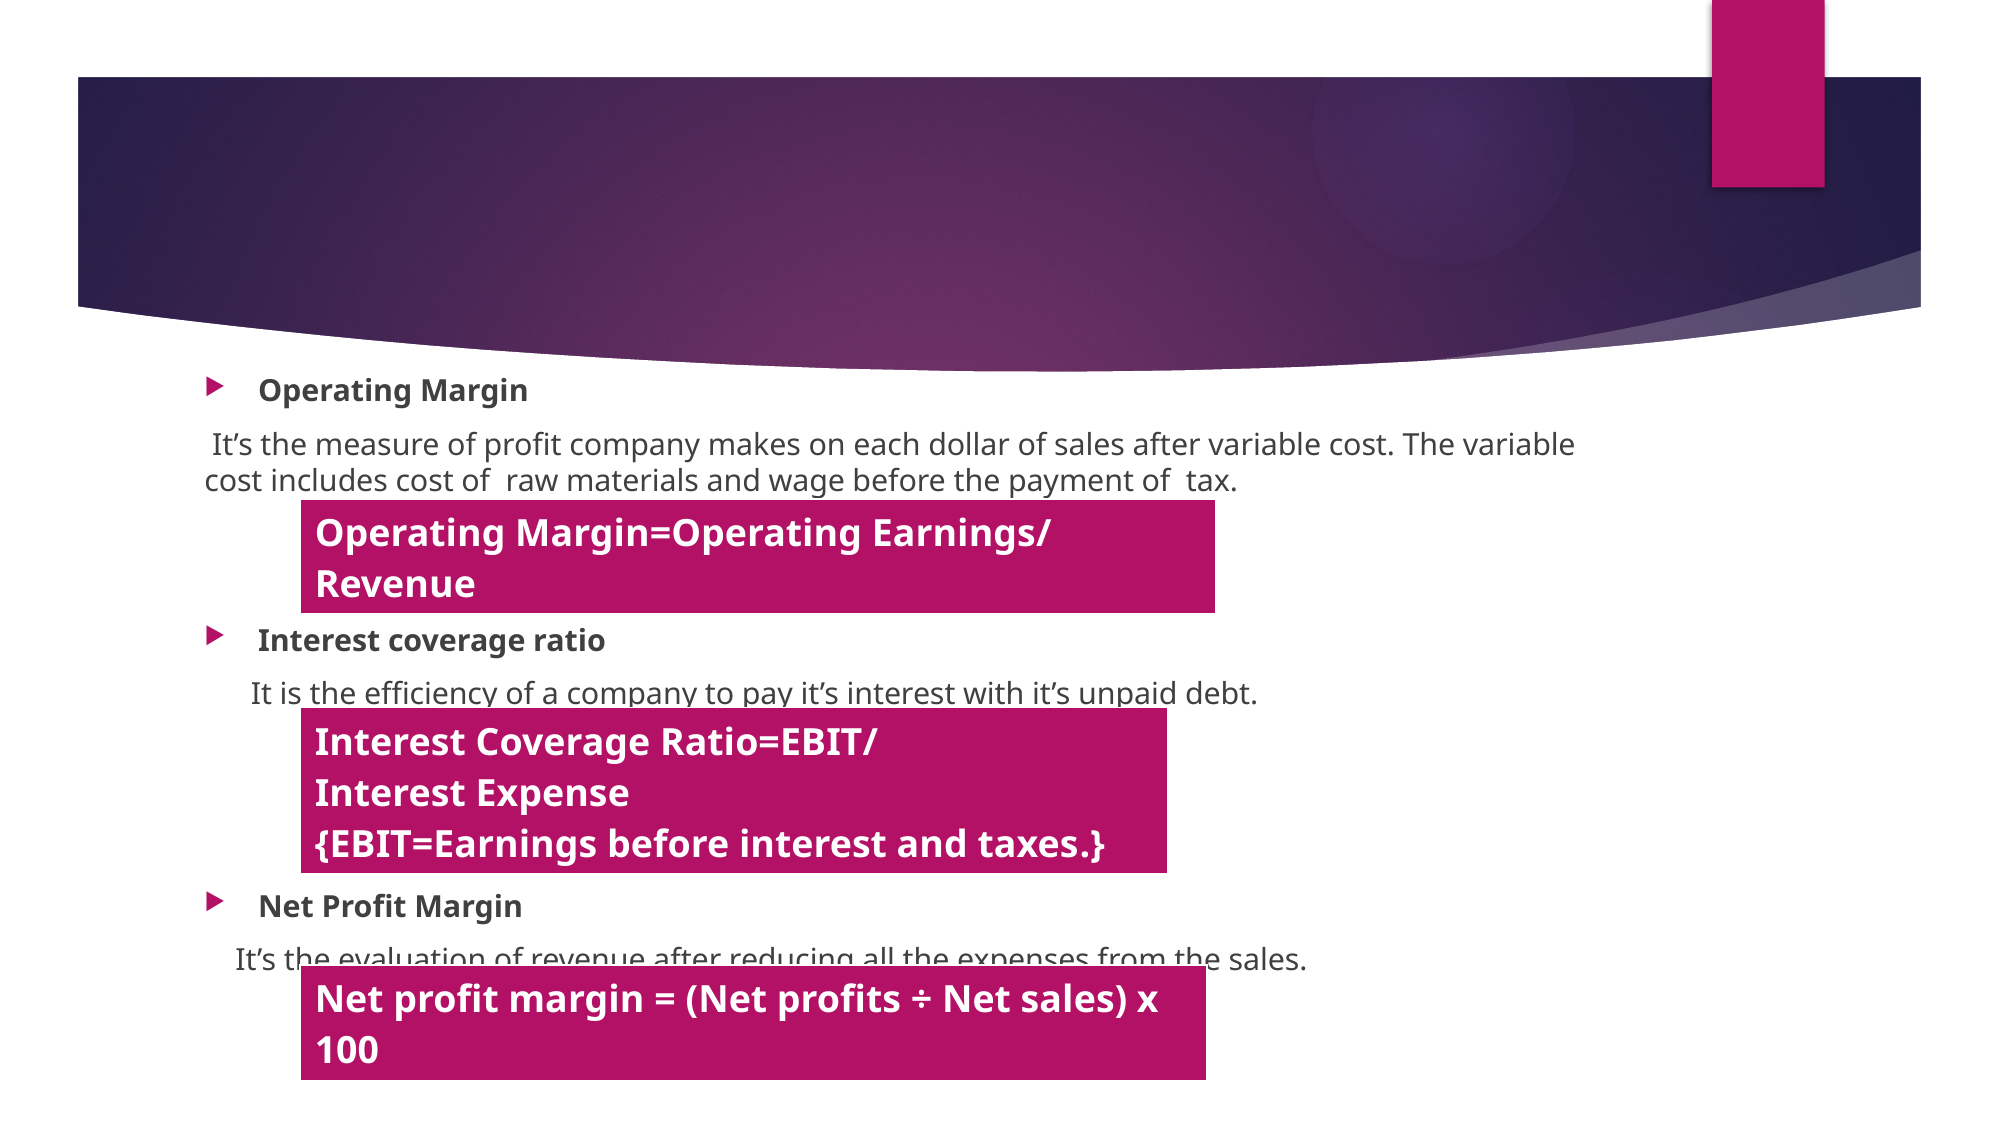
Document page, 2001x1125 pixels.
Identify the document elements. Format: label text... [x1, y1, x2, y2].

list Operating Margin It’s the measure of profit company makes on each dollar of sales after variable cost. The variable cost includes cost of raw materials and wage before the payment of tax. Interest coverage ratio It is the efficiency of a company to pay it’s interest with it’s unpaid debt. Net Profit Margin It’s the evaluation of revenue after reducing all the expenses from the sales. [189, 364, 1638, 988]
table_header Interest Coverage Ratio=EBIT/Interest Expense​ {EBIT=Earnings before interest and taxes​.} [301, 708, 1167, 873]
table_header Net profit margin = (Net profits ÷ Net sales) x 100 [301, 966, 1206, 1080]
table_header Operating Margin=Operating Earnings/ Revenue​​ [301, 500, 1215, 613]
